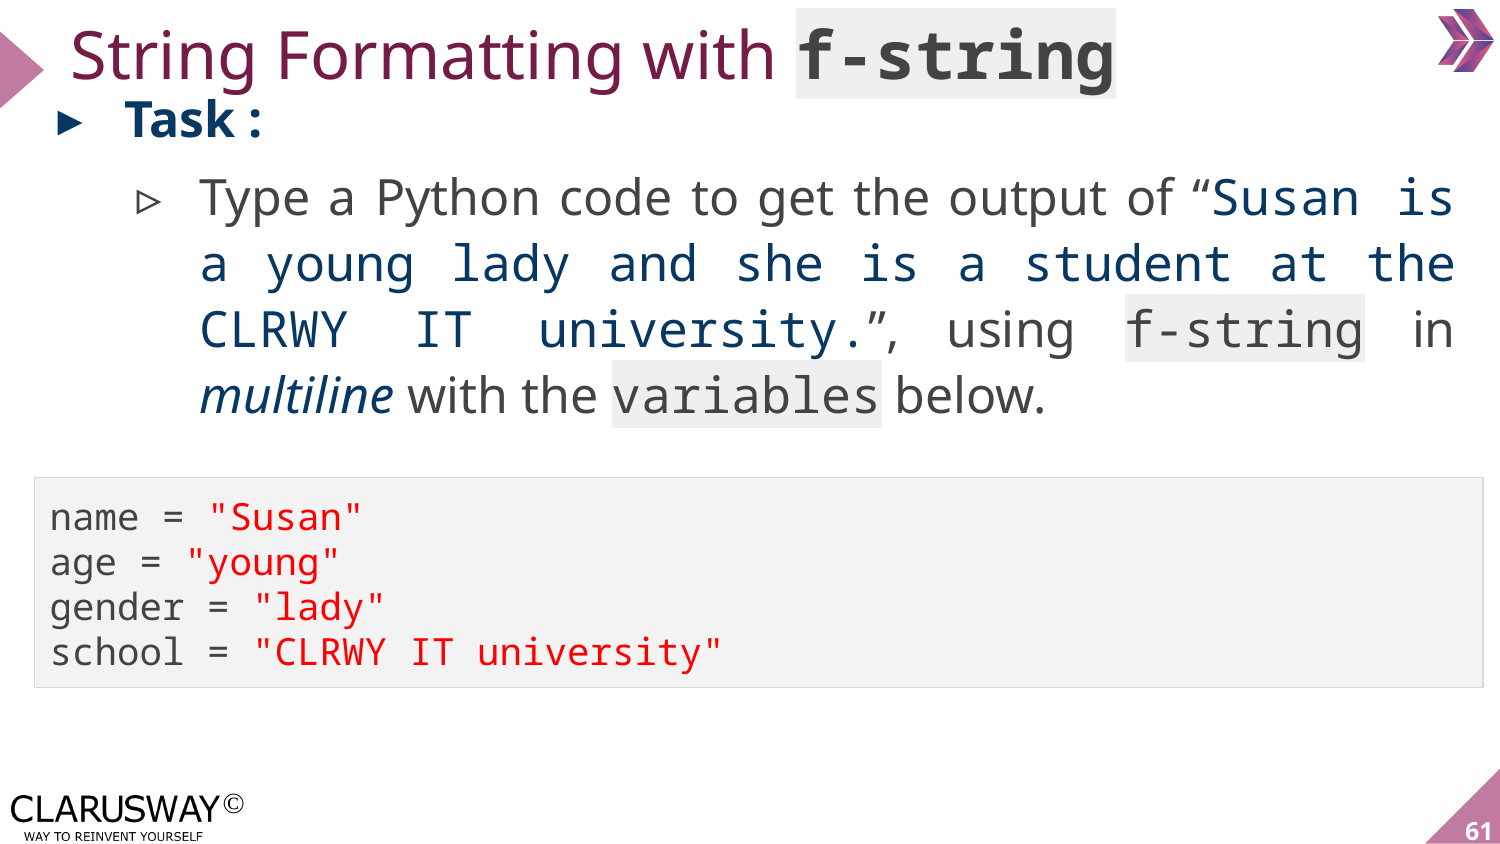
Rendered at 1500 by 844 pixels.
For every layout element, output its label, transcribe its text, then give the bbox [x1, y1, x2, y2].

slide_number ‹#› [1411, 773, 1494, 844]
picture [1438, 9, 1494, 72]
text_box String Formatting with f-string [70, 28, 1429, 81]
picture [11, 795, 220, 841]
subtitle Task : Type a Python code to get the output of “Susan is a young lady and she is a student at the CLRWY IT university.”, using f-string in multiline with the variables below. [49, 81, 1457, 459]
text_box name = "Susan" age = "young" gender = "lady" school = "CLRWY IT university" [34, 477, 1483, 688]
